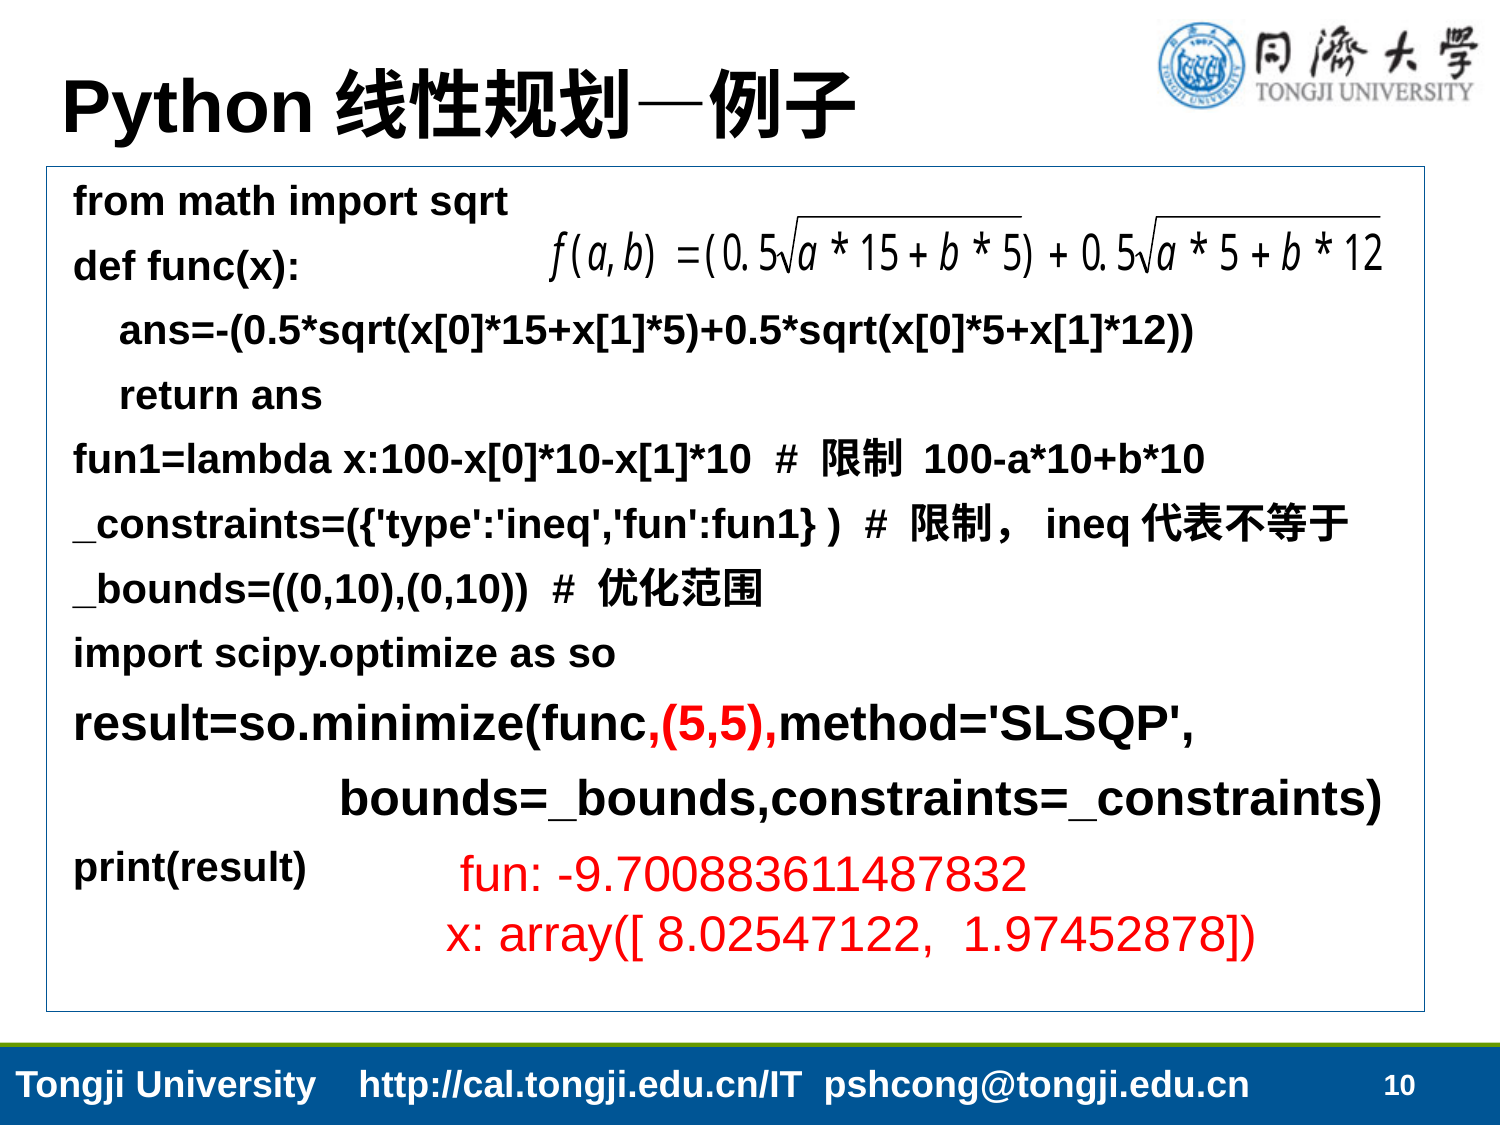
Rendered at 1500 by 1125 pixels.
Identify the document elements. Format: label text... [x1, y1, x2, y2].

picture [1145, 19, 1495, 36]
text_box from math import sqrt def func(x): ans=-(0.5*sqrt(x[0]*15+x[1]*5)+0.5*sqrt(x[0]*5+x[1]*12)) return ans fun1=lambda x:100-x[0]*10-x[1]*10 # 限制 100-a*10+b*10 _constraints=({'type':'ineq','fun':fun1} ) # 限制，ineq代表不等于 _bounds=((0,10),(0,10)) # 优化范围 import scipy.optimize as so result=so.minimize(func,(5,5),method='SLSQP', bounds=_bounds,constraints=_constraints) print(result) [46, 166, 1425, 1012]
text_box fun: -9.700883611487832 x: array([ 8.02547122, 1.97452878]) [430, 834, 1329, 969]
title Python线性规划—例子 [46, 30, 1353, 36]
title Python线性规划—例子 [46, 37, 1353, 158]
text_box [548, 206, 1389, 287]
picture [1353, 37, 1495, 113]
